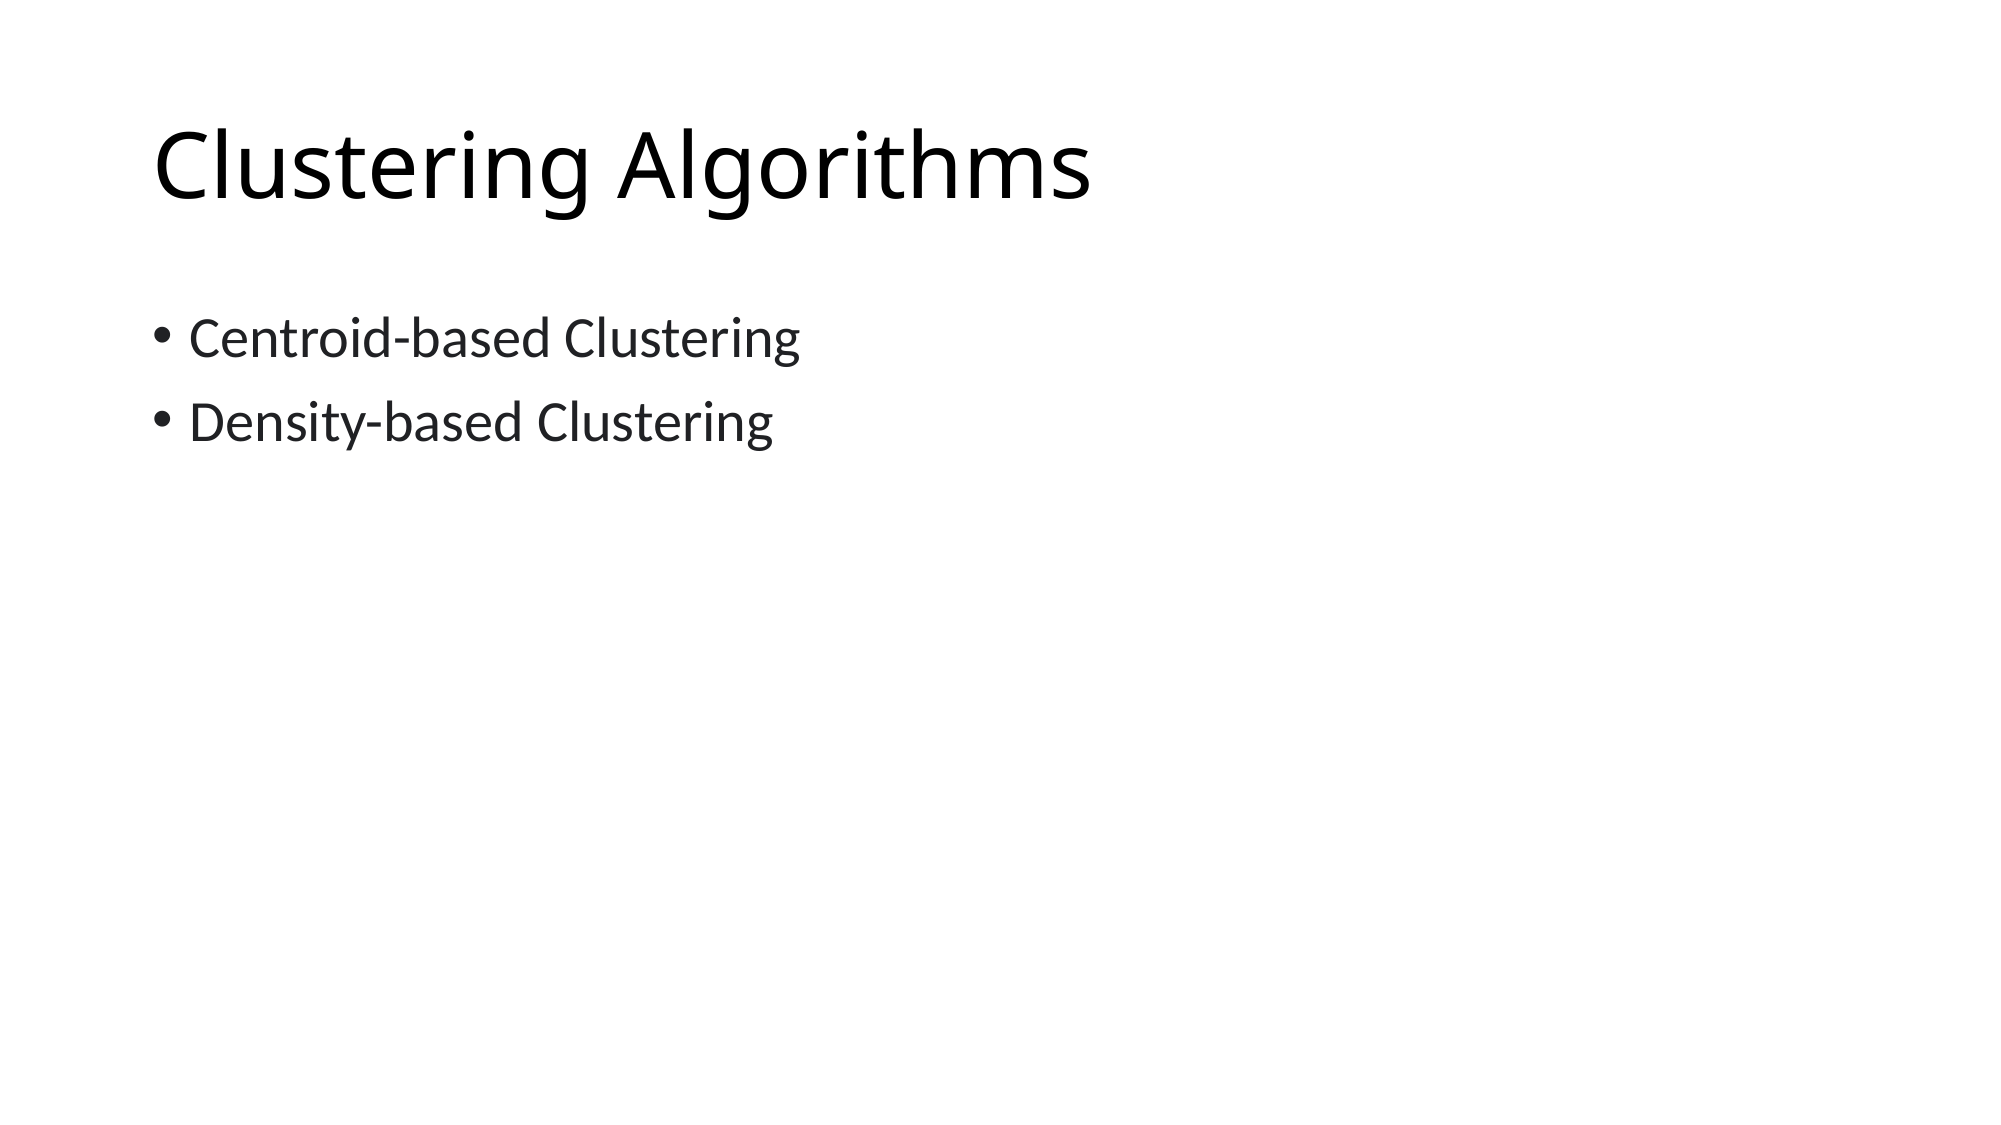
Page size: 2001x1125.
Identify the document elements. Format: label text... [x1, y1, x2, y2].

title Clustering Algorithms [137, 59, 1863, 278]
list Centroid-based Clustering Density-based Clustering [137, 299, 1863, 1014]
